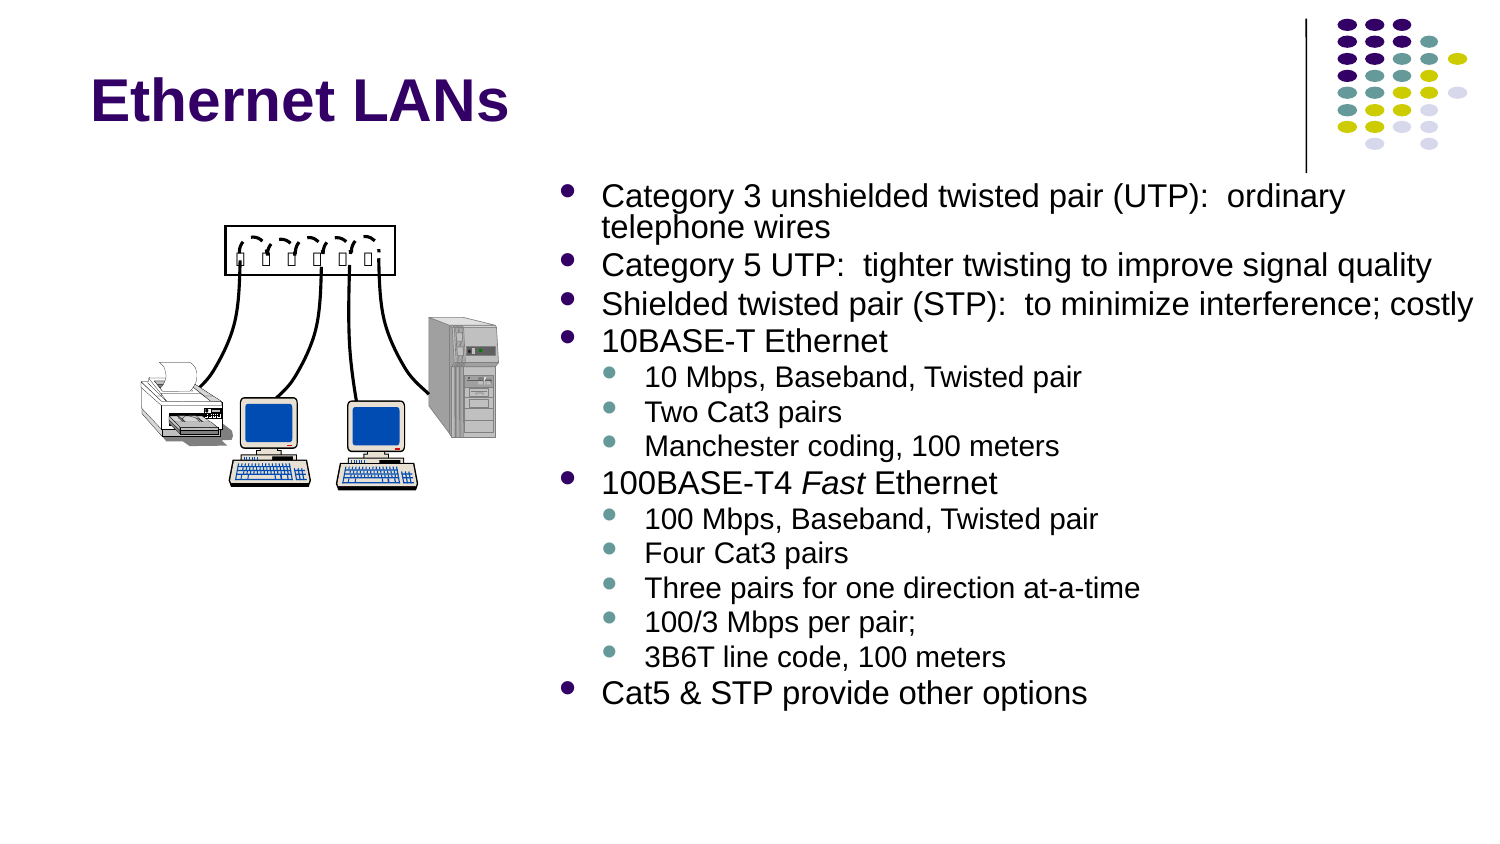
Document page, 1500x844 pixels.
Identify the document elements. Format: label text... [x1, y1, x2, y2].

list Category 3 unshielded twisted pair (UTP): ordinary telephone wires Category 5 UTP: tighter twisting to improve signal quality Shielded twisted pair (STP): to minimize interference; costly 10BASE-T Ethernet 10 Mbps, Baseband, Twisted pair Two Cat3 pairs Manchester coding, 100 meters 100BASE-T4 Fast Ethernet 100 Mbps, Baseband, Twisted pair Four Cat3 pairs Three pairs for one direction at-a-time 100/3 Mbps per pair; 3B6T line code, 100 meters Cat5 & STP provide other options [544, 174, 1500, 757]
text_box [140, 225, 500, 491]
title Ethernet LANs [75, 15, 1313, 141]
